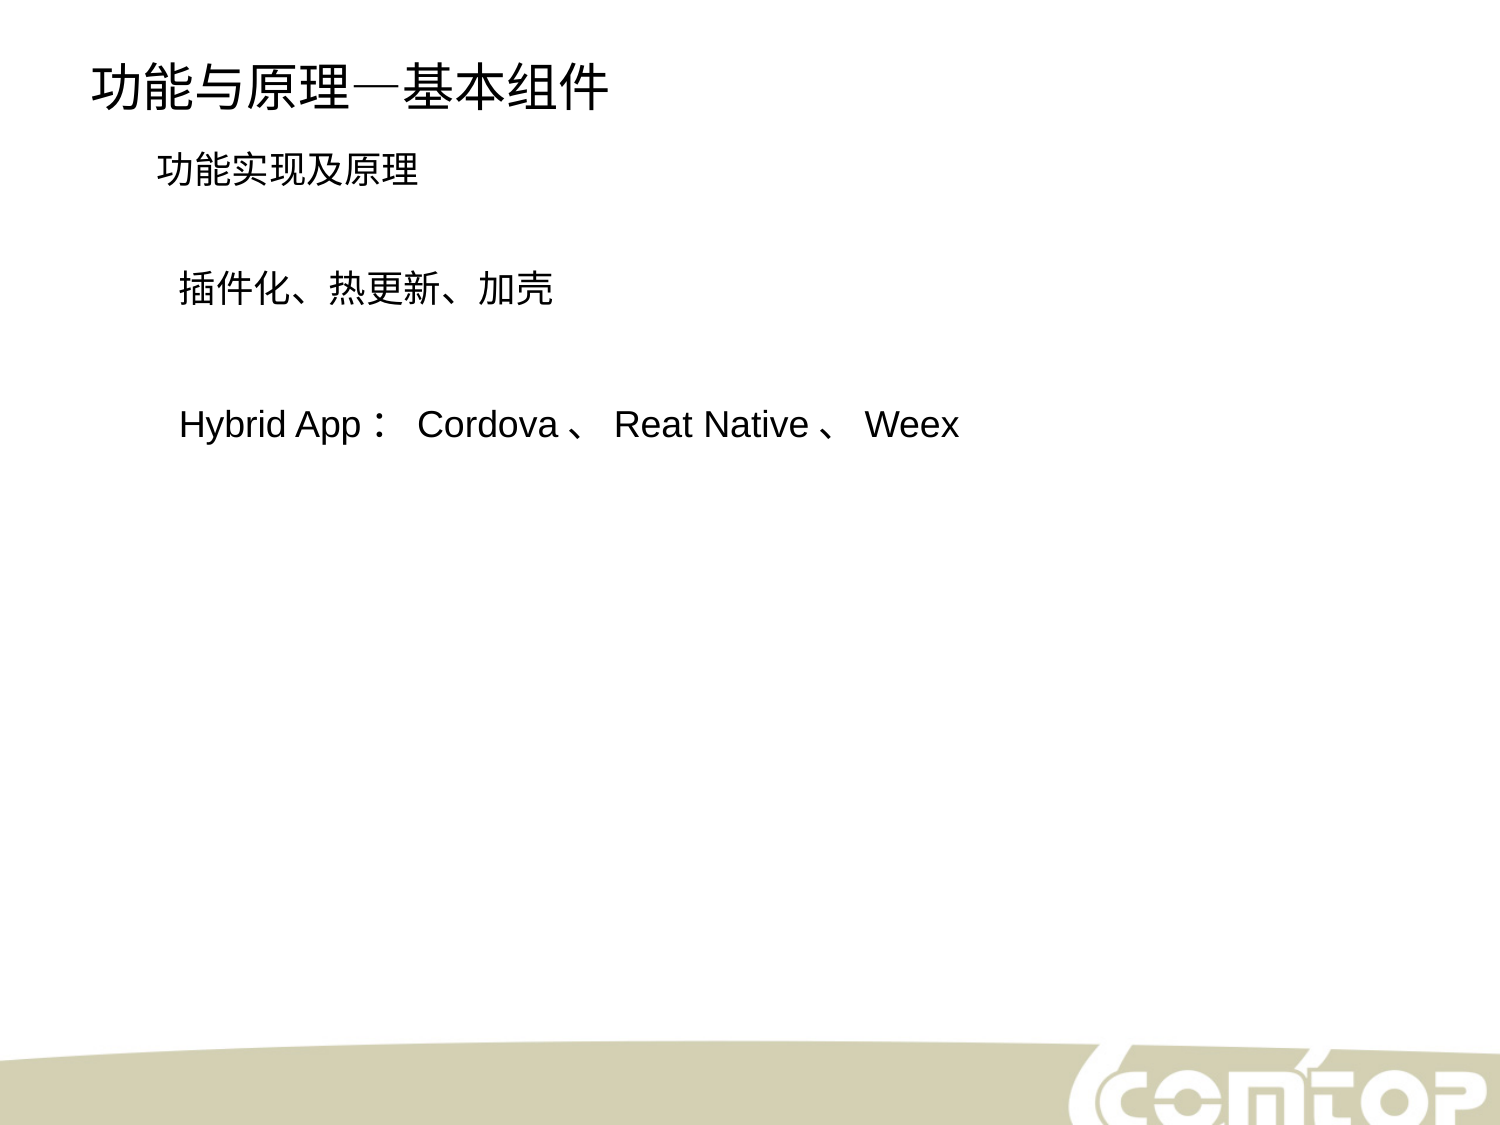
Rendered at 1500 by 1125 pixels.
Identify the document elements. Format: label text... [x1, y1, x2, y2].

text_box 功能与原理—基本组件 [75, 46, 626, 125]
text_box 插件化、热更新、加壳 Hybrid App：Cordova、Reat Native、Weex [164, 257, 1407, 588]
text_box 功能实现及原理 [142, 138, 435, 199]
picture [0, 0, 1500, 1125]
